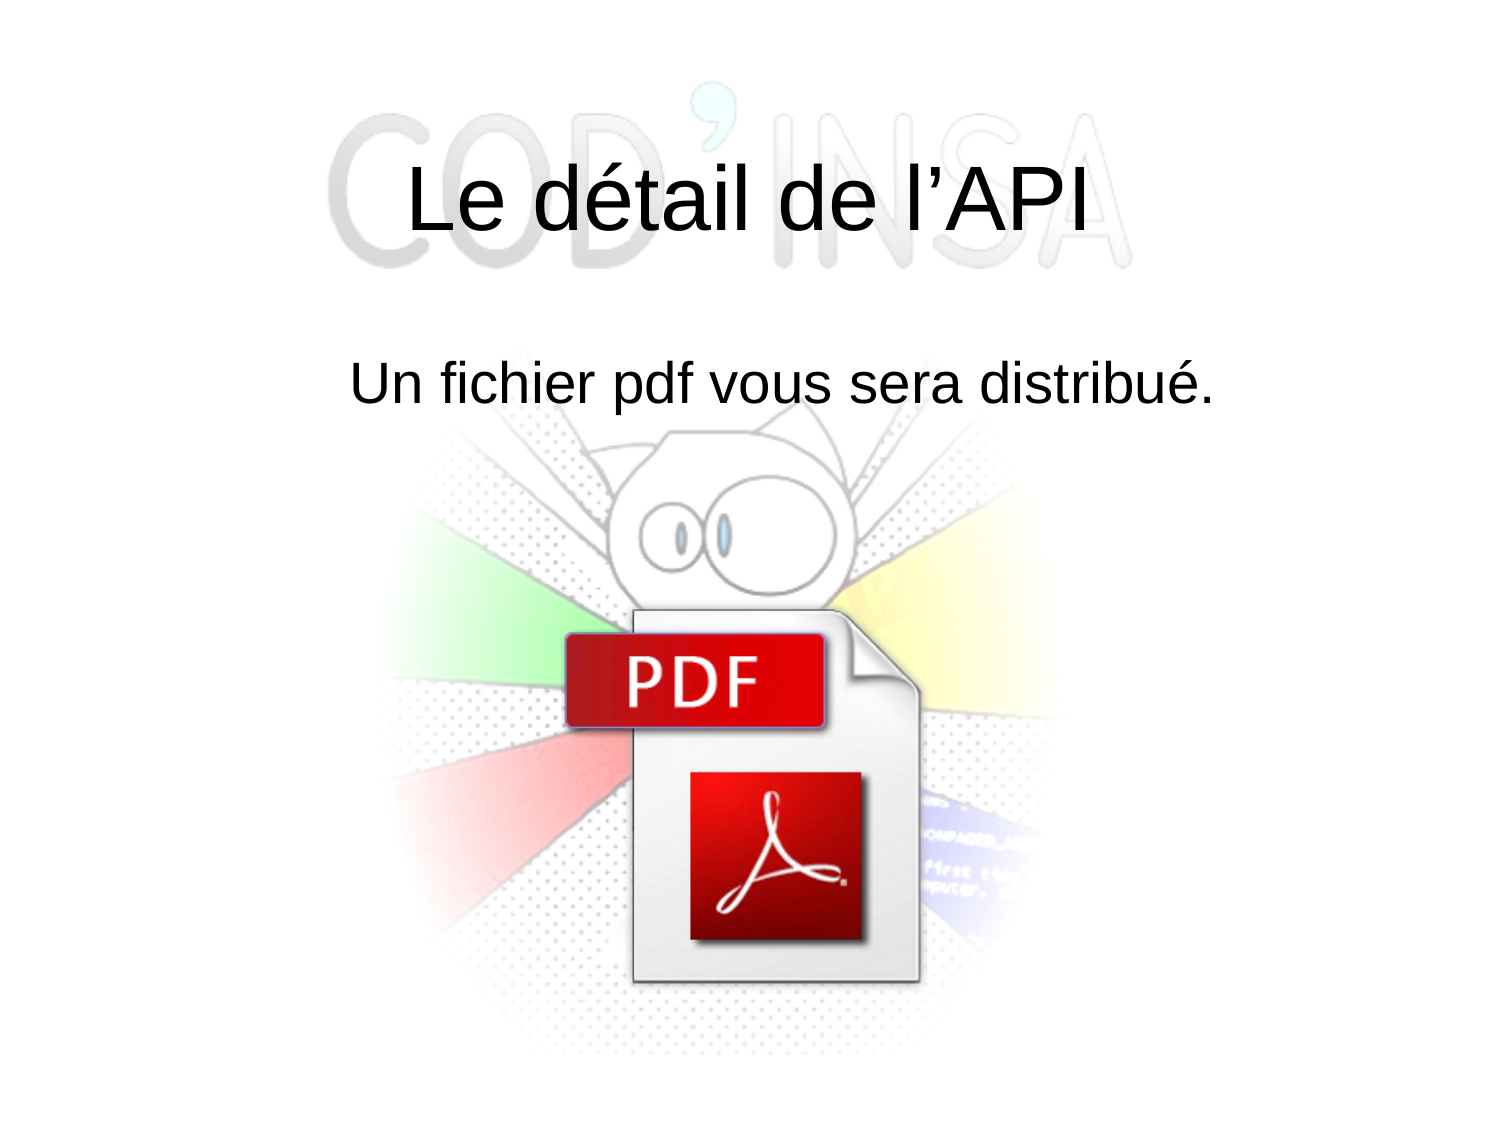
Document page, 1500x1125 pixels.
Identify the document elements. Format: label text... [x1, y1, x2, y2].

picture [545, 597, 946, 998]
text_box Un fichier pdf vous sera distribué. [53, 338, 1439, 457]
title Le détail de l’API [112, 99, 1388, 288]
